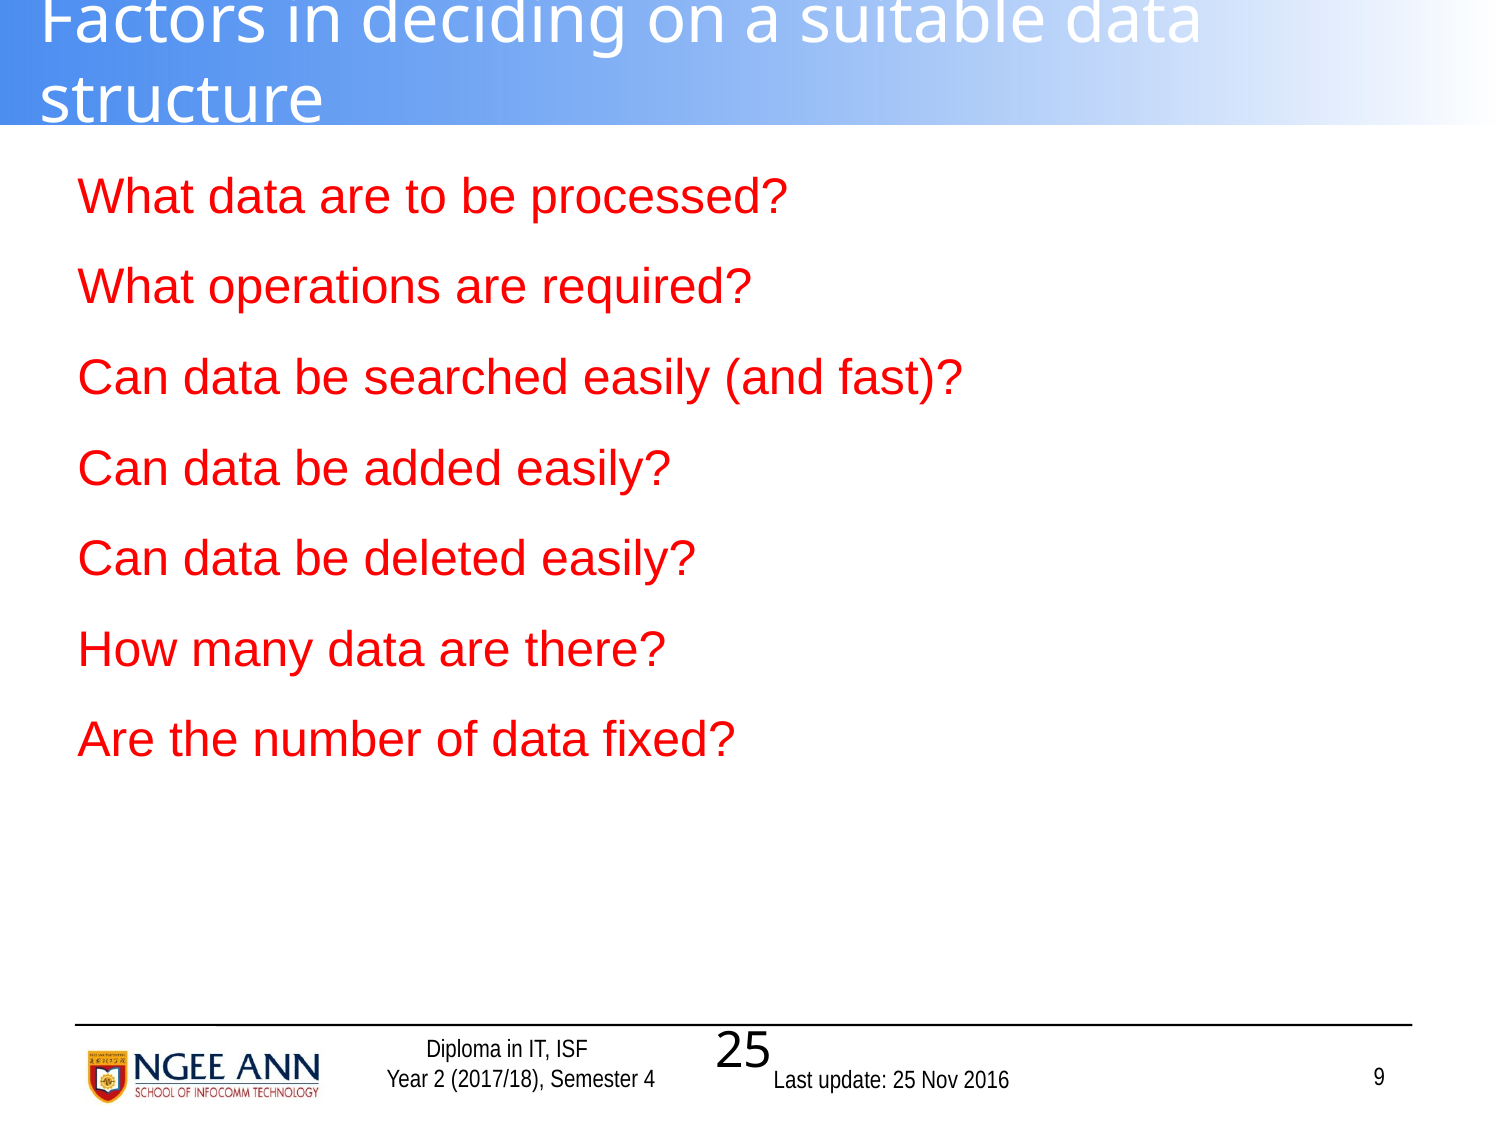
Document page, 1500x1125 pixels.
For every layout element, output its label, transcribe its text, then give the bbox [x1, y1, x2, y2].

title Factors in deciding on a suitable data structure [23, 0, 1500, 115]
list What data are to be processed? What operations are required? Can data be searched easily (and fast)? Can data be added easily? Can data be deleted easily? How many data are there? Are the number of data fixed? [62, 162, 1463, 1025]
picture [62, 1028, 344, 1125]
